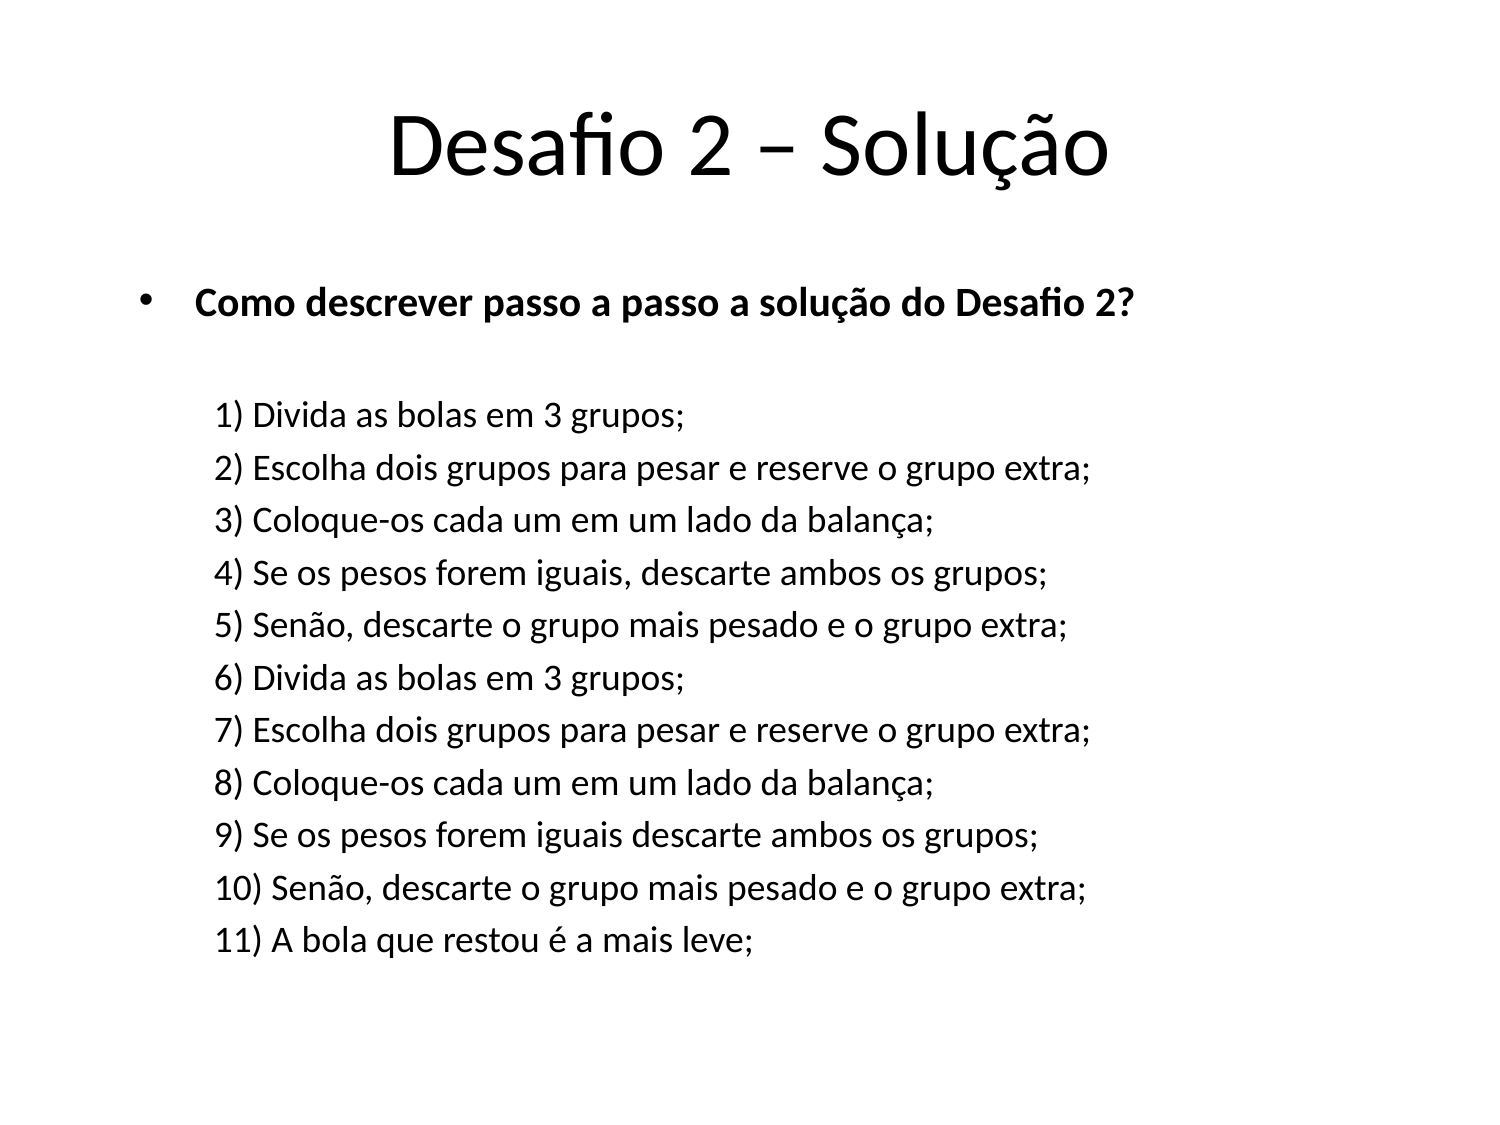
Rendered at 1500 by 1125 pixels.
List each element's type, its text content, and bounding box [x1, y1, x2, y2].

title Desafio 2 – Solução [75, 45, 1425, 233]
text_box Como descrever passo a passo a solução do Desafio 2? 1) Divida as bolas em 3 grupos; 2) Escolha dois grupos para pesar e reserve o grupo extra; 3) Coloque-os cada um em um lado da balança; 4) Se os pesos forem iguais, descarte ambos os grupos; 5) Senão, descarte o grupo mais pesado e o grupo extra; 6) Divida as bolas em 3 grupos; 7) Escolha dois grupos para pesar e reserve o grupo extra; 8) Coloque-os cada um em um lado da balança; 9) Se os pesos forem iguais descarte ambos os grupos; 10) Senão, descarte o grupo mais pesado e o grupo extra; 11) A bola que restou é a mais leve; [123, 267, 1365, 941]
